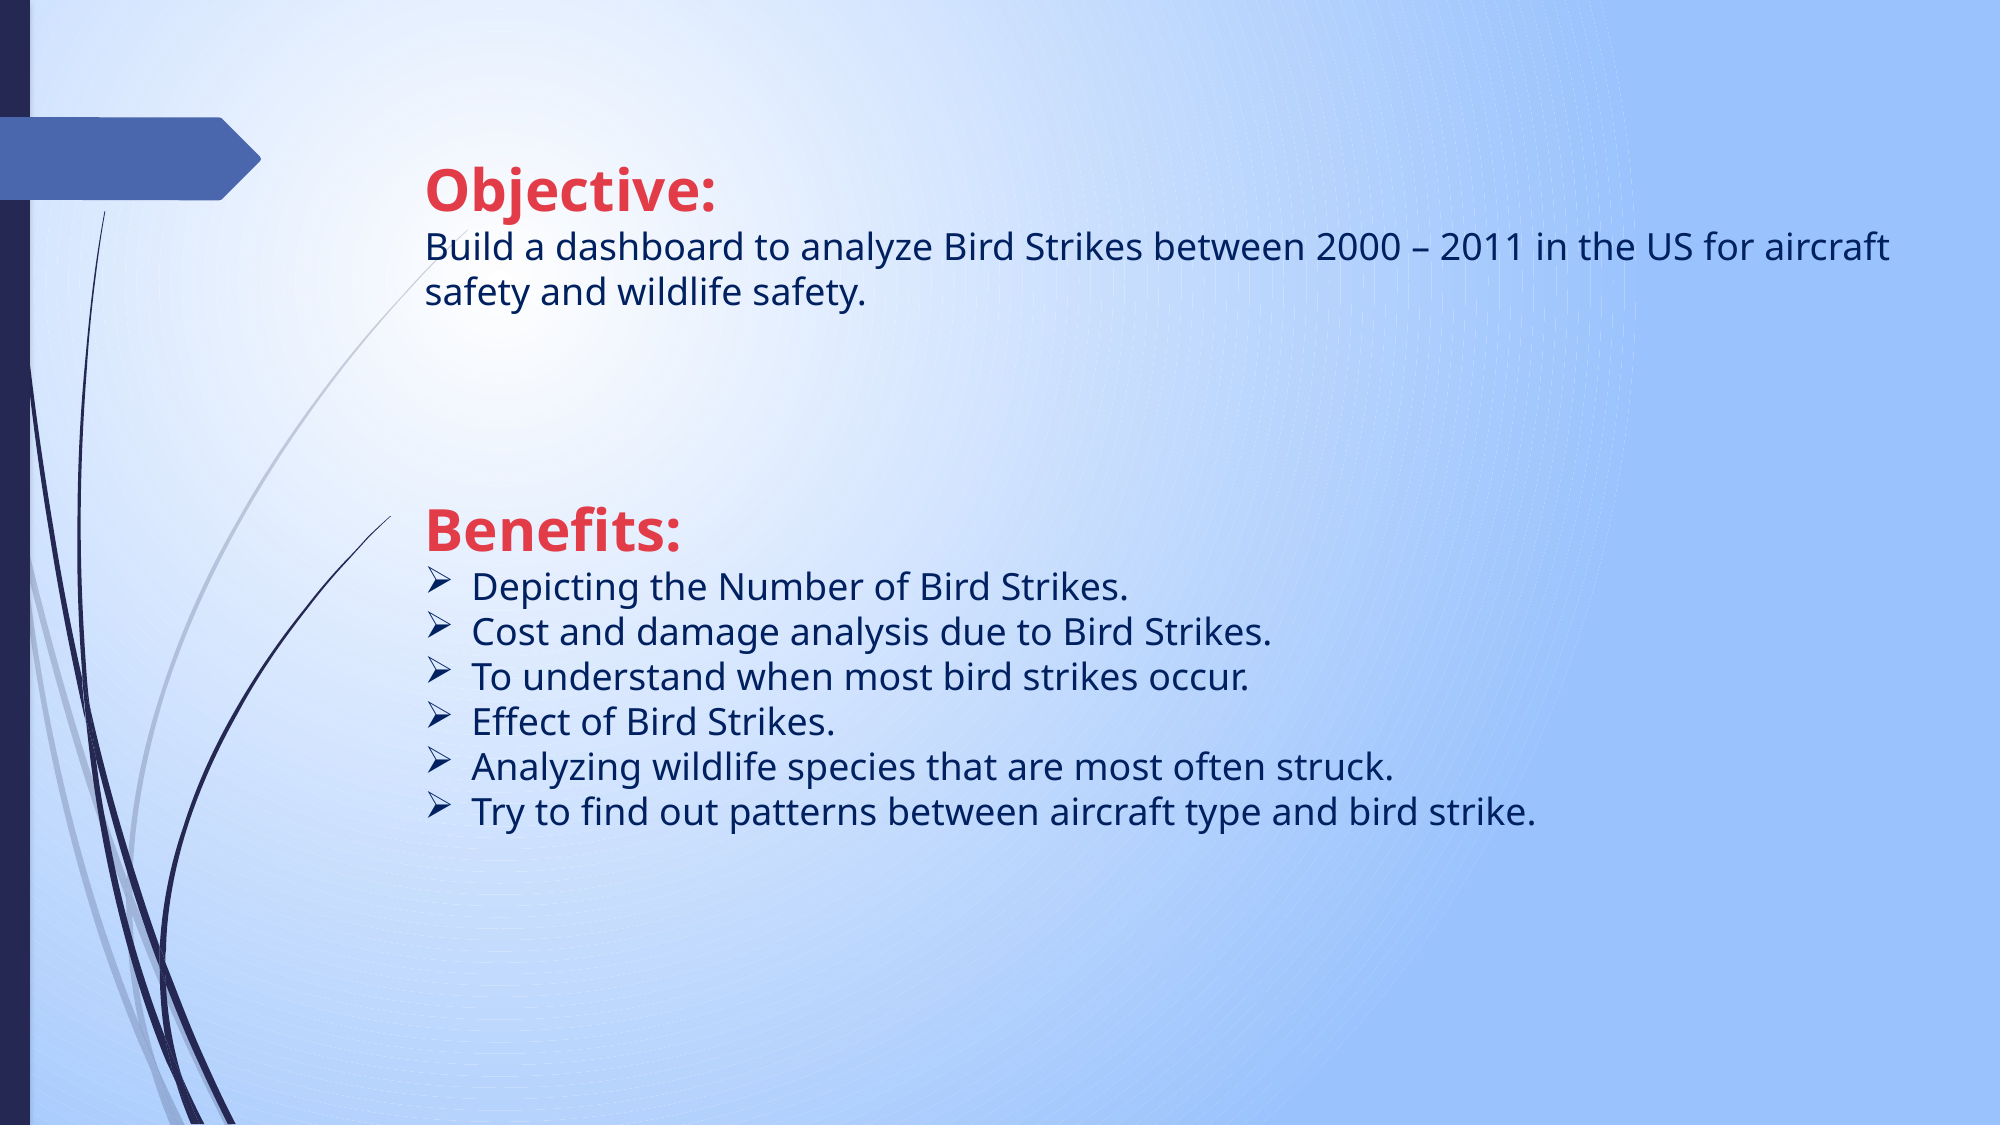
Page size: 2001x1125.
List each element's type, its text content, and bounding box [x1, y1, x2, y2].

text_box Objective: Build a dashboard to analyze Bird Strikes between 2000 – 2011 in the US for aircraft safety and wildlife safety. Benefits: Depicting the Number of Bird Strikes. Cost and damage analysis due to Bird Strikes. To understand when most bird strikes occur. Effect of Bird Strikes. Analyzing wildlife species that are most often struck. Try to find out patterns between aircraft type and bird strike. [409, 145, 1927, 840]
